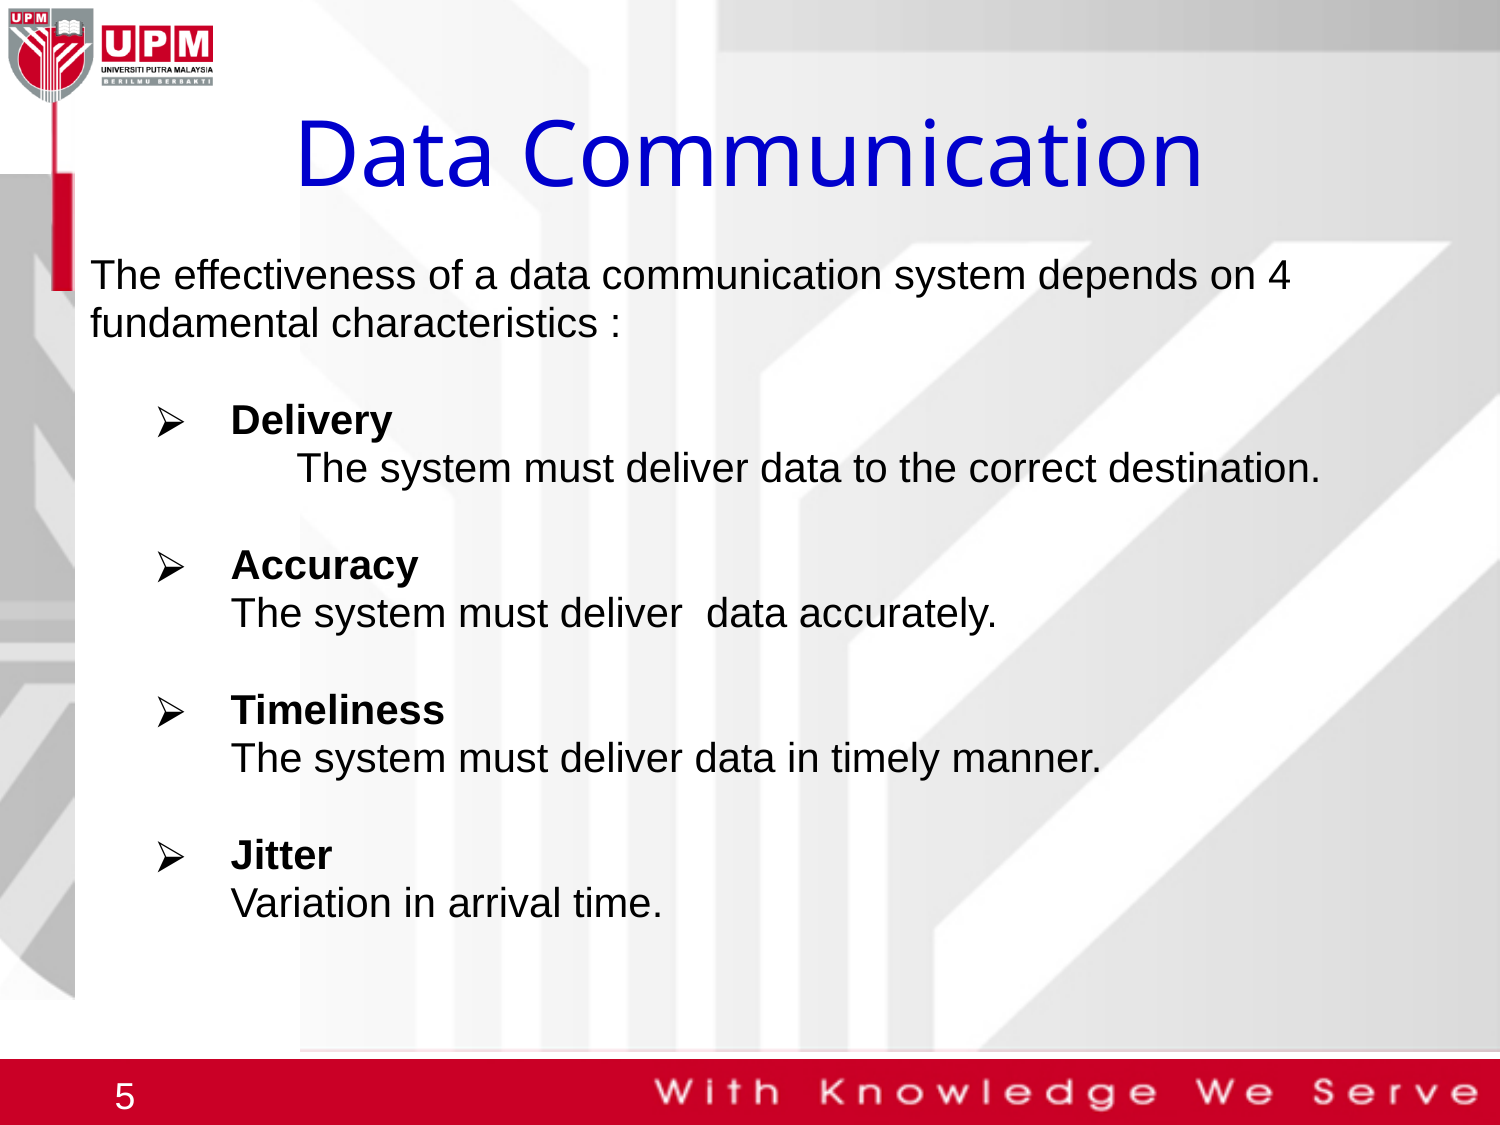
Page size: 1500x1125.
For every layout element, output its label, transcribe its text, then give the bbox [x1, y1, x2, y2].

title Data Communication [99, 87, 1425, 233]
picture [300, 0, 1500, 1052]
picture [0, 1059, 1500, 1125]
list The effectiveness of a data communication system depends on 4 fundamental characteristics : Delivery The system must deliver data to the correct destination. Accuracy The system must deliver data accurately. Timeliness The system must deliver data in timely manner. Jitter Variation in arrival time. [75, 249, 1375, 988]
picture [0, 8, 213, 1000]
text_box 5 [87, 1064, 163, 1125]
